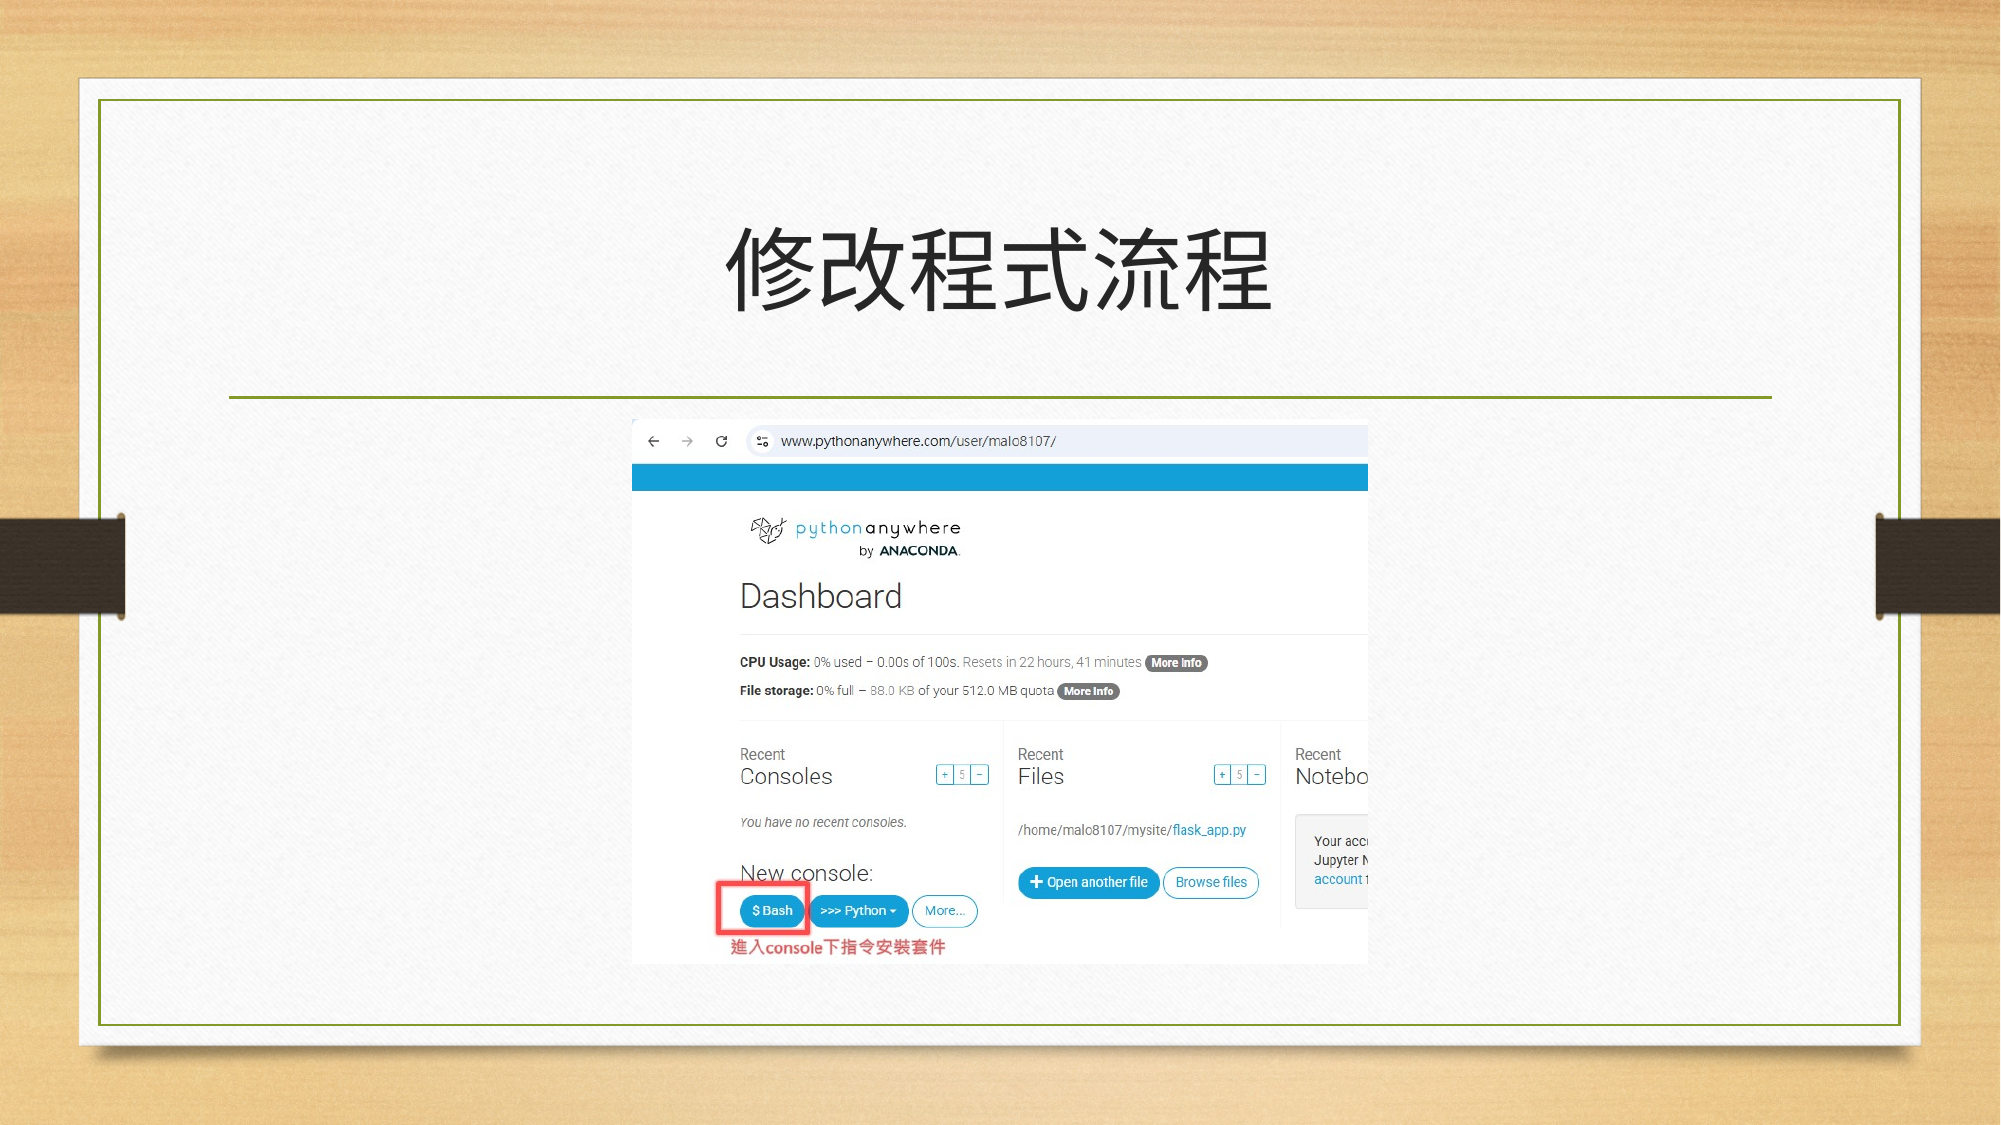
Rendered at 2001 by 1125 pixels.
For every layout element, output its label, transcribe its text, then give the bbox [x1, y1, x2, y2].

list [632, 419, 1368, 964]
picture [0, 0, 2001, 1125]
title 修改程式流程 [212, 161, 1788, 375]
